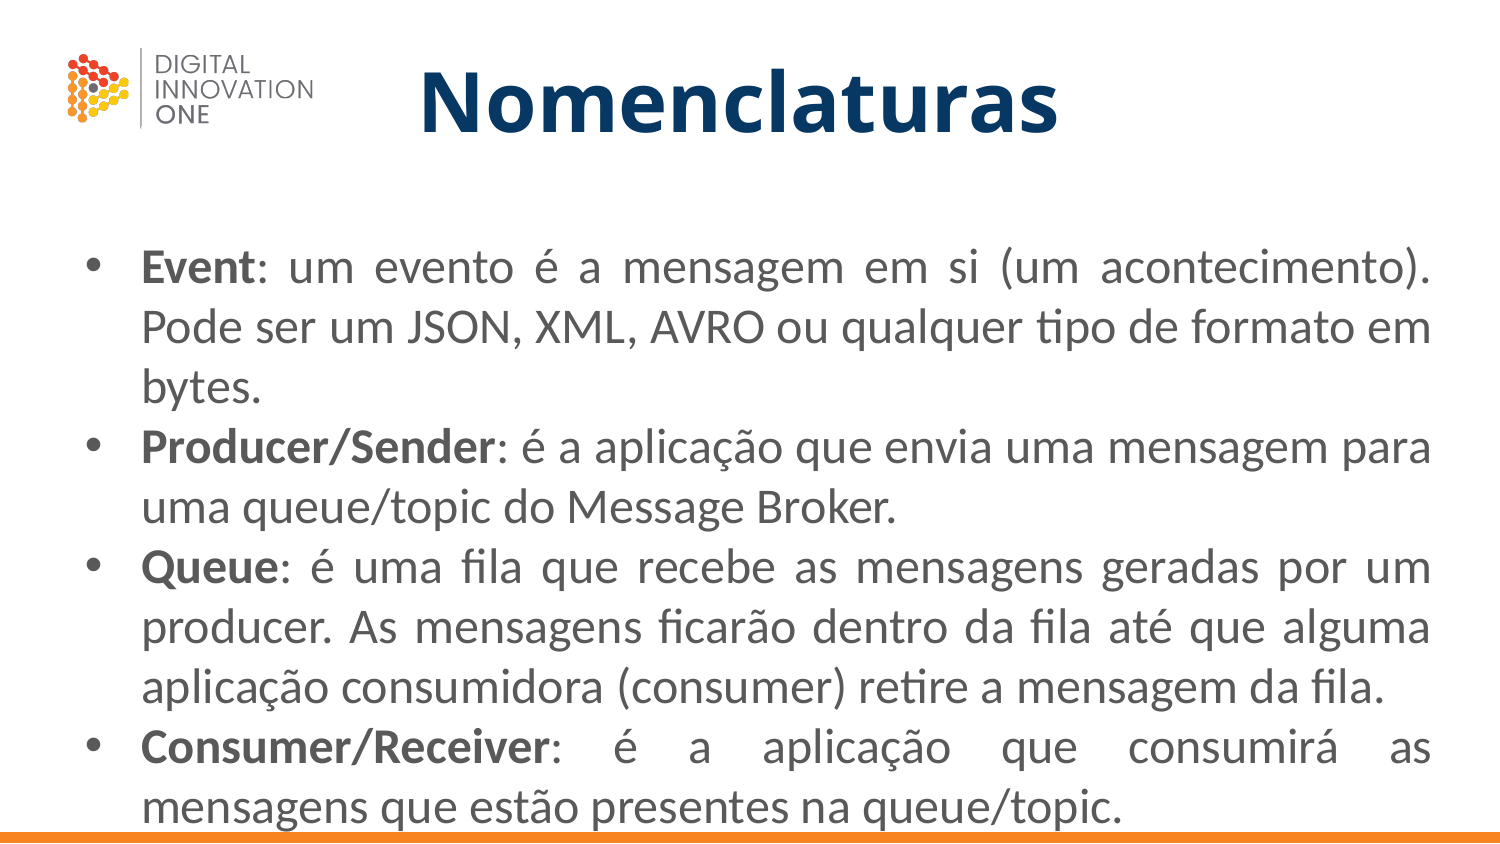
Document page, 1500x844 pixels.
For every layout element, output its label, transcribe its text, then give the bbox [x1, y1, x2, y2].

subtitle Nomenclaturas [51, 50, 1449, 148]
subtitle Event: um evento é a mensagem em si (um acontecimento). Pode ser um JSON, XML, AVRO ou qualquer tipo de formato em bytes. Producer/Sender: é a aplicação que envia uma mensagem para uma queue/topic do Message Broker. Queue: é uma fila que recebe as mensagens geradas por um producer. As mensagens ficarão dentro da fila até que alguma aplicação consumidora (consumer) retire a mensagem da fila. Consumer/Receiver: é a aplicação que consumirá as mensagens que estão presentes na queue/topic. [51, 218, 1448, 771]
picture [50, 39, 331, 138]
text_box [0, 832, 1500, 843]
